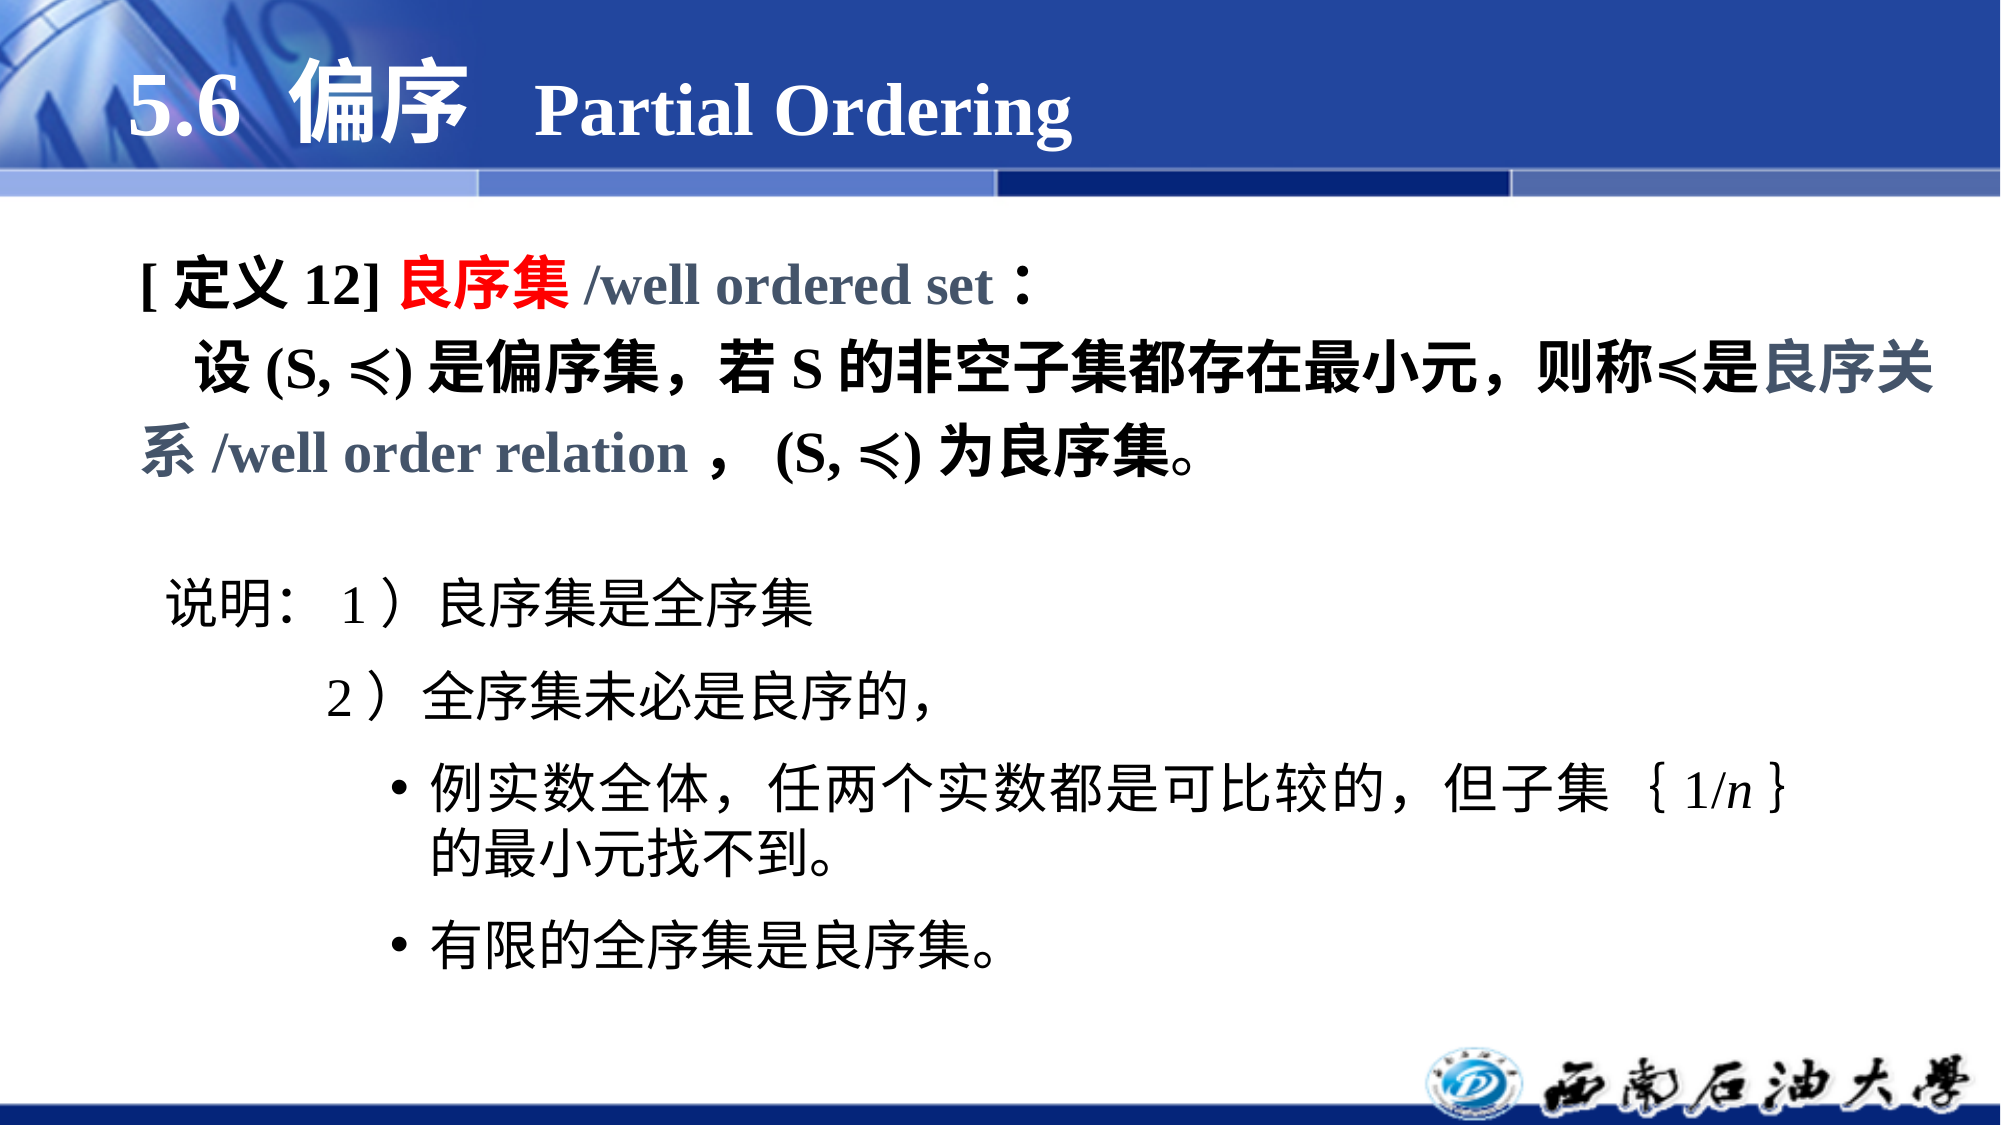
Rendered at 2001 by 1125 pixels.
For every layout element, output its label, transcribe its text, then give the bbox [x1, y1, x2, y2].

picture [0, 0, 2001, 1125]
text_box 说明：1）良序集是全序集 2）全序集未必是良序的， 例实数全体，任两个实数都是可比较的，但子集｛1/n｝的最小元找不到。 有限的全序集是良序集。 [150, 562, 1838, 984]
text_box [定义12]良序集/well ordered set： 设(S, ≼)是偏序集，若S的非空子集都存在最小元，则称≼是良序关系/well order relation，(S, ≼)为良序集。 [125, 224, 1963, 492]
title 5.6 偏序 Partial Ordering [112, 0, 1350, 213]
